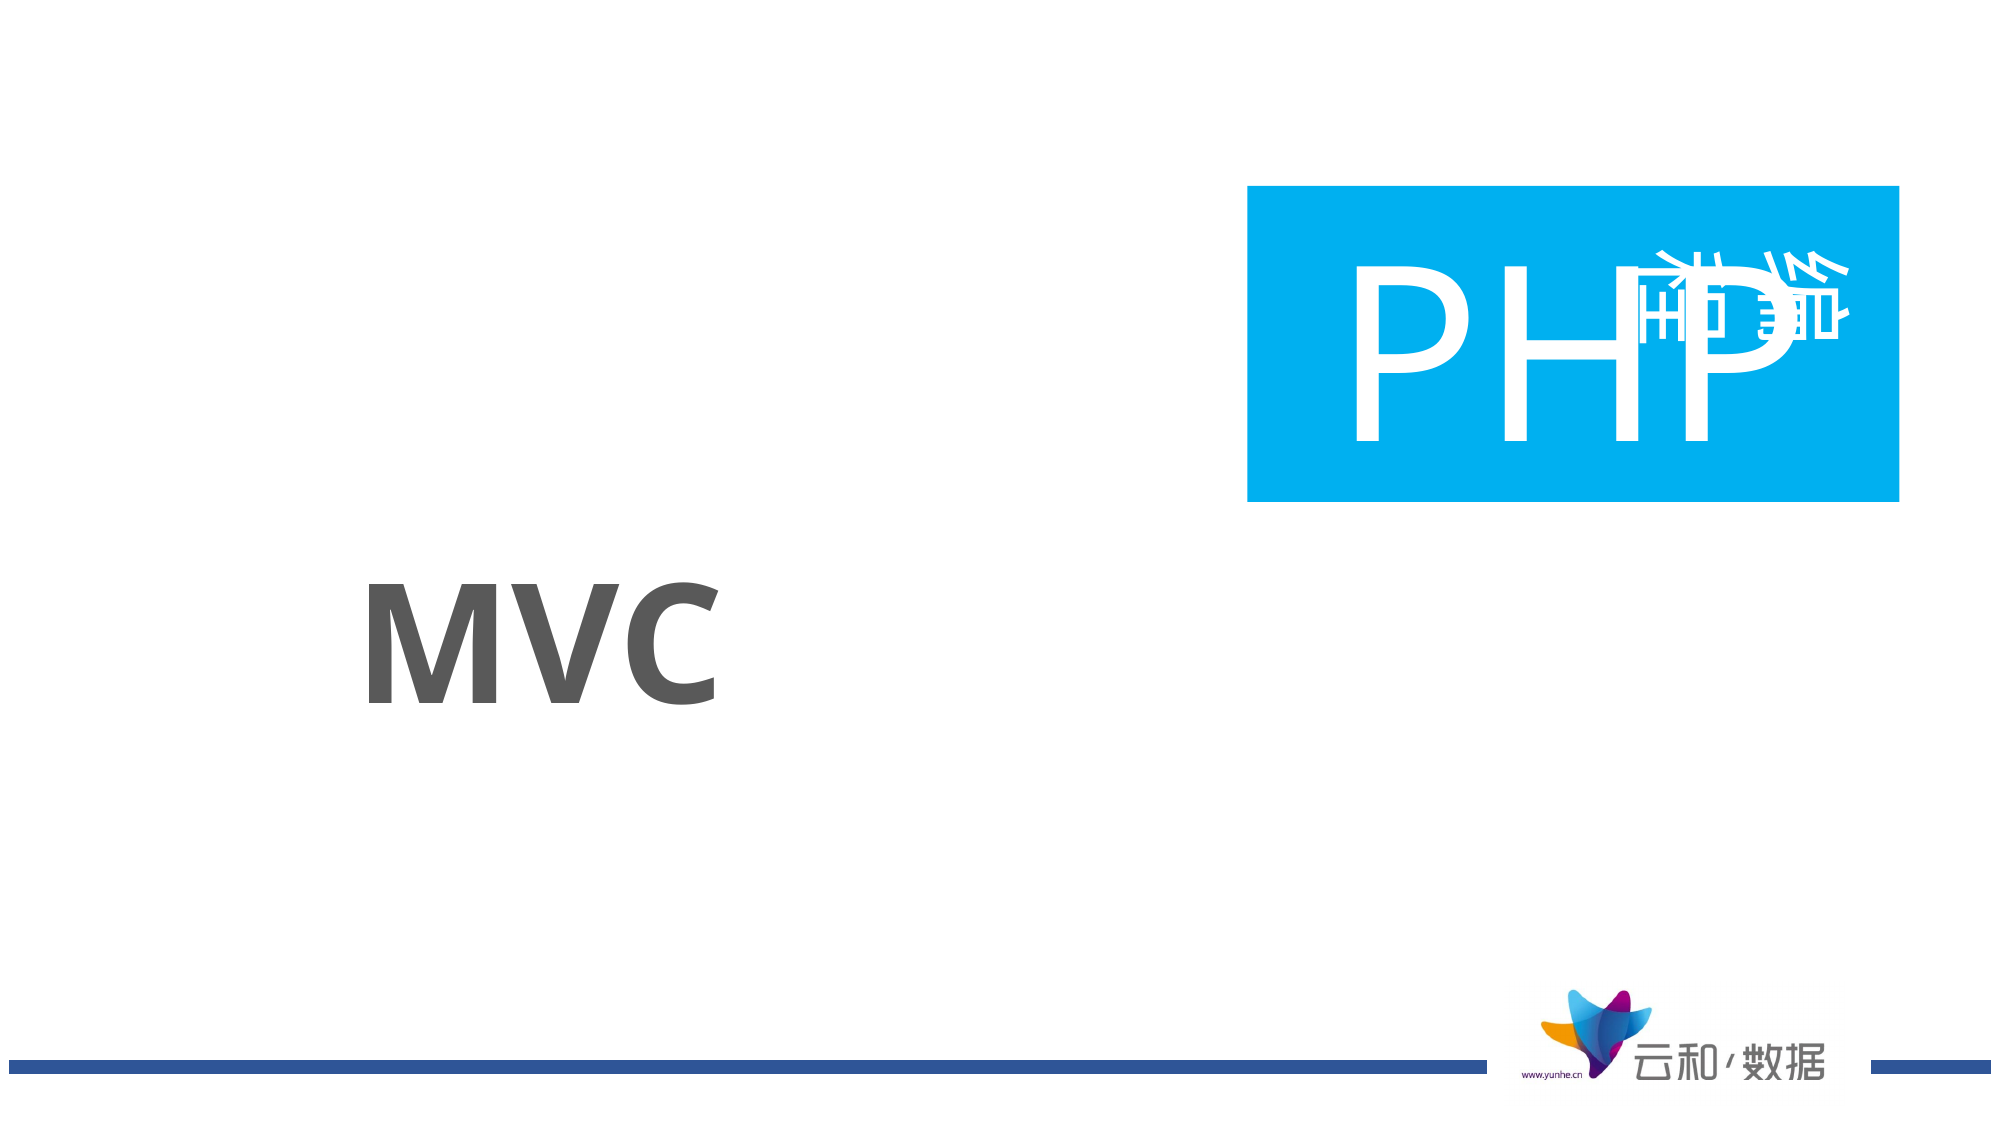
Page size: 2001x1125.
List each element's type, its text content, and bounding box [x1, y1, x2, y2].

text_box MVC [339, 529, 740, 744]
picture [1504, 981, 1845, 1106]
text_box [1247, 185, 1900, 505]
